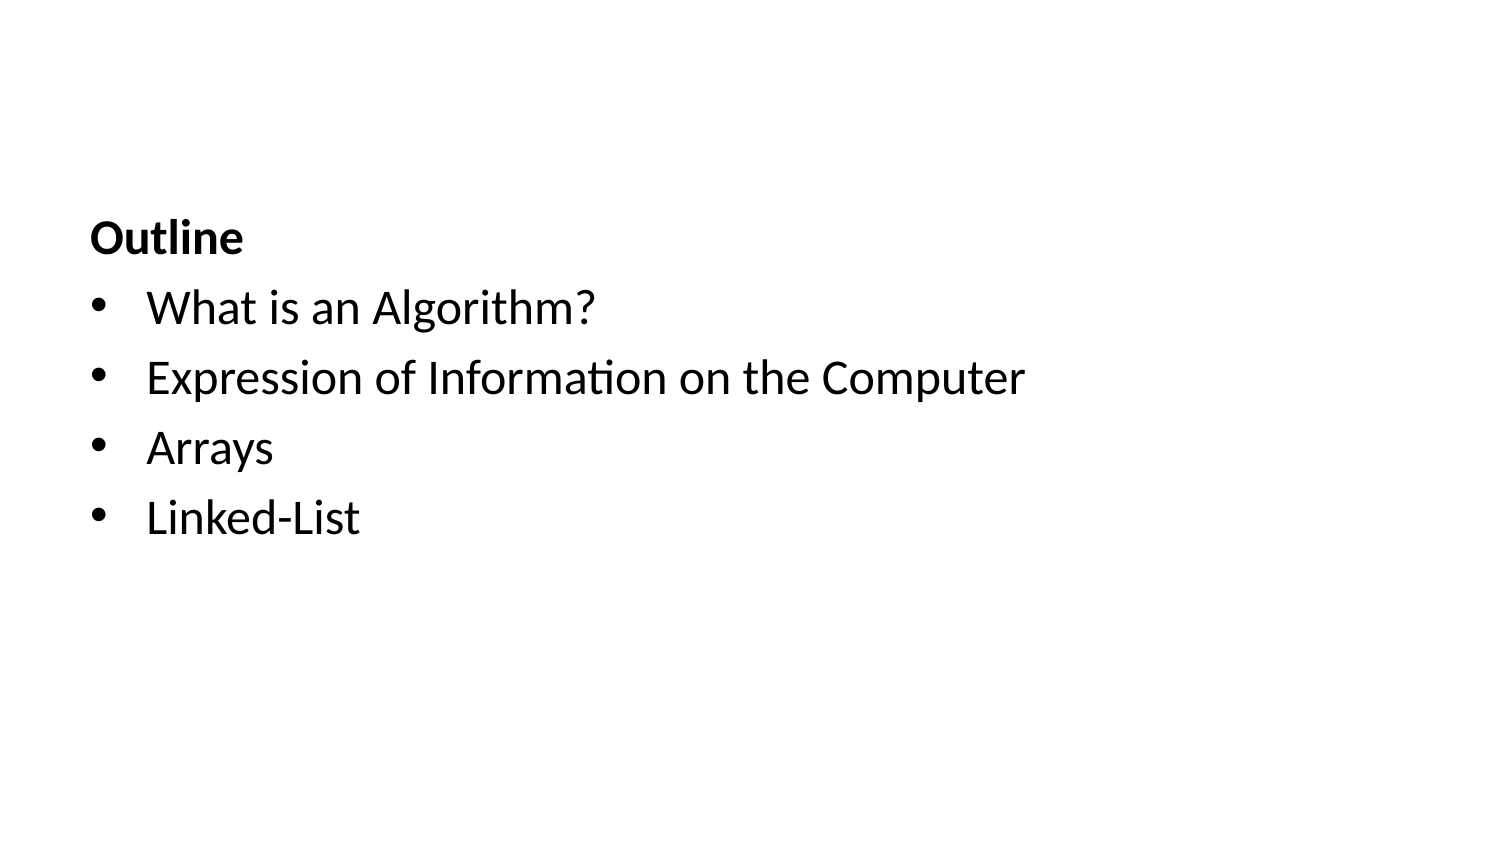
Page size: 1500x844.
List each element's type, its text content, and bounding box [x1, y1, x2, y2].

list Outline What is an Algorithm? Expression of Information on the Computer Arrays Linked-List [75, 196, 1425, 754]
